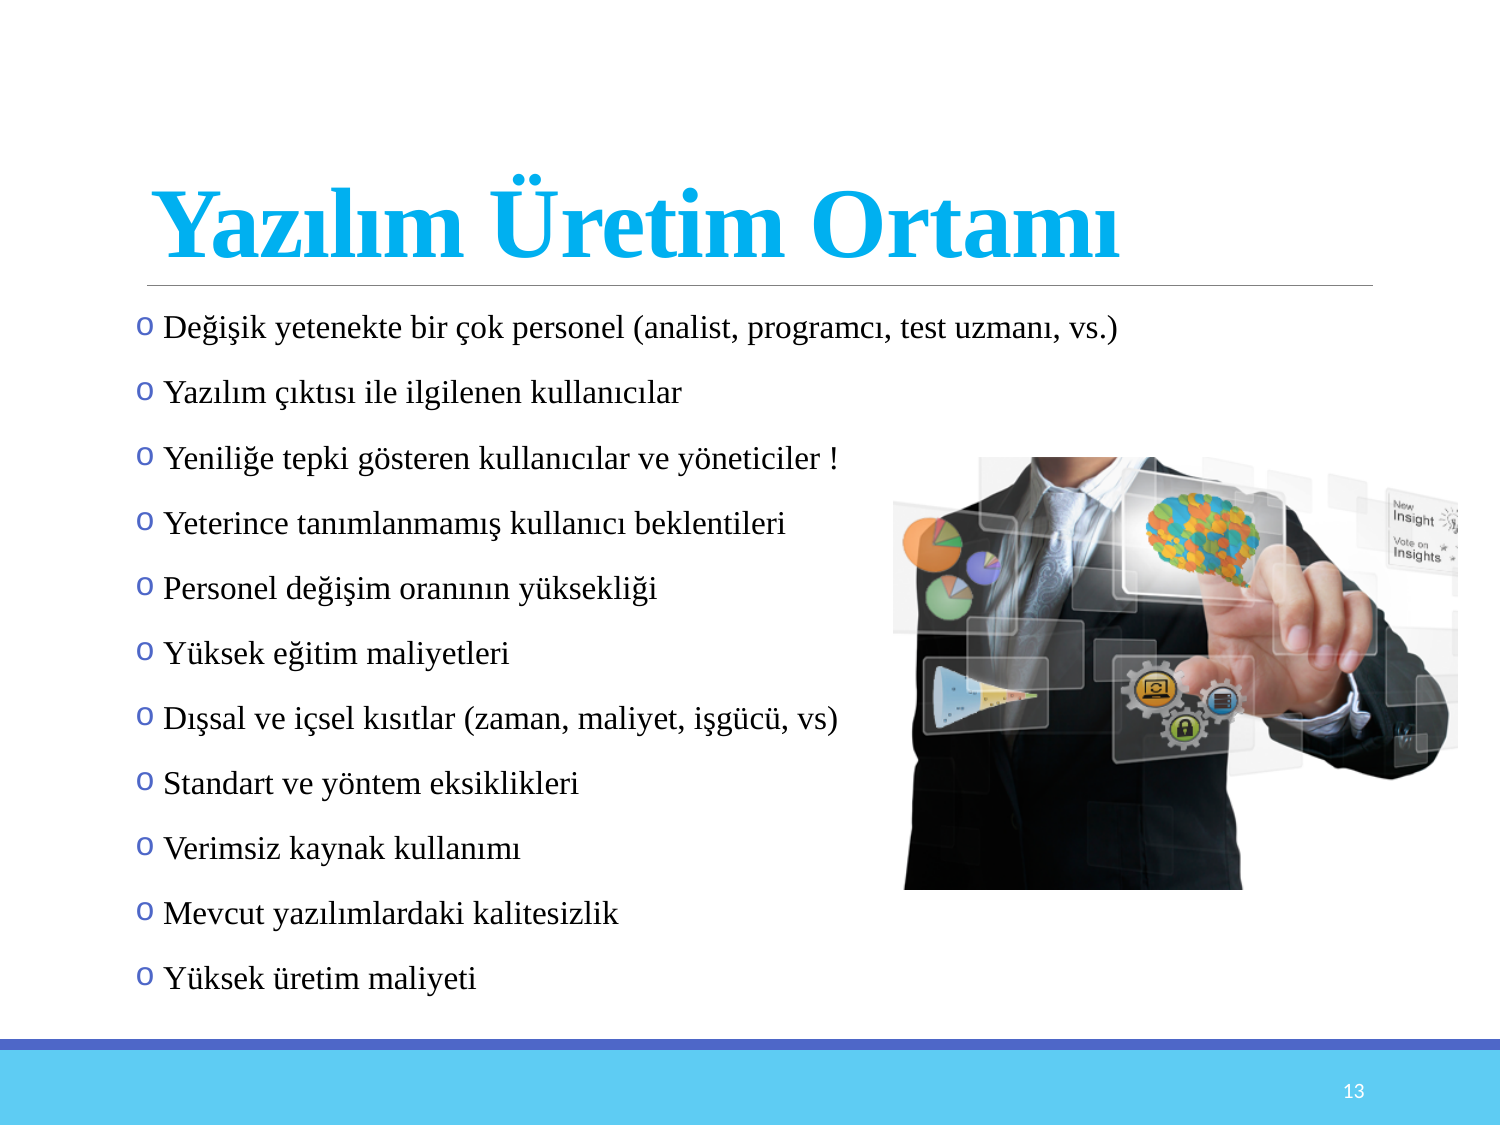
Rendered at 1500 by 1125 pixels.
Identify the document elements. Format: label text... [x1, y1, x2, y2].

title Yazılım Üretim Ortamı [135, 124, 1373, 285]
picture [892, 457, 1459, 890]
list Değişik yetenekte bir çok personel (analist, programcı, test uzmanı, vs.) Yazılım çıktısı ile ilgilenen kullanıcılar Yeniliğe tepki gösteren kullanıcılar ve yöneticiler ! Yeterince tanımlanmamış kullanıcı beklentileri Personel değişim oranının yüksekliği Yüksek eğitim maliyetleri Dışsal ve içsel kısıtlar (zaman, maliyet, işgücü, vs) Standart ve yöntem eksiklikleri Verimsiz kaynak kullanımı Mevcut yazılımlardaki kalitesizlik Yüksek üretim maliyeti [135, 302, 1381, 1018]
slide_number 13 [1218, 1059, 1380, 1120]
